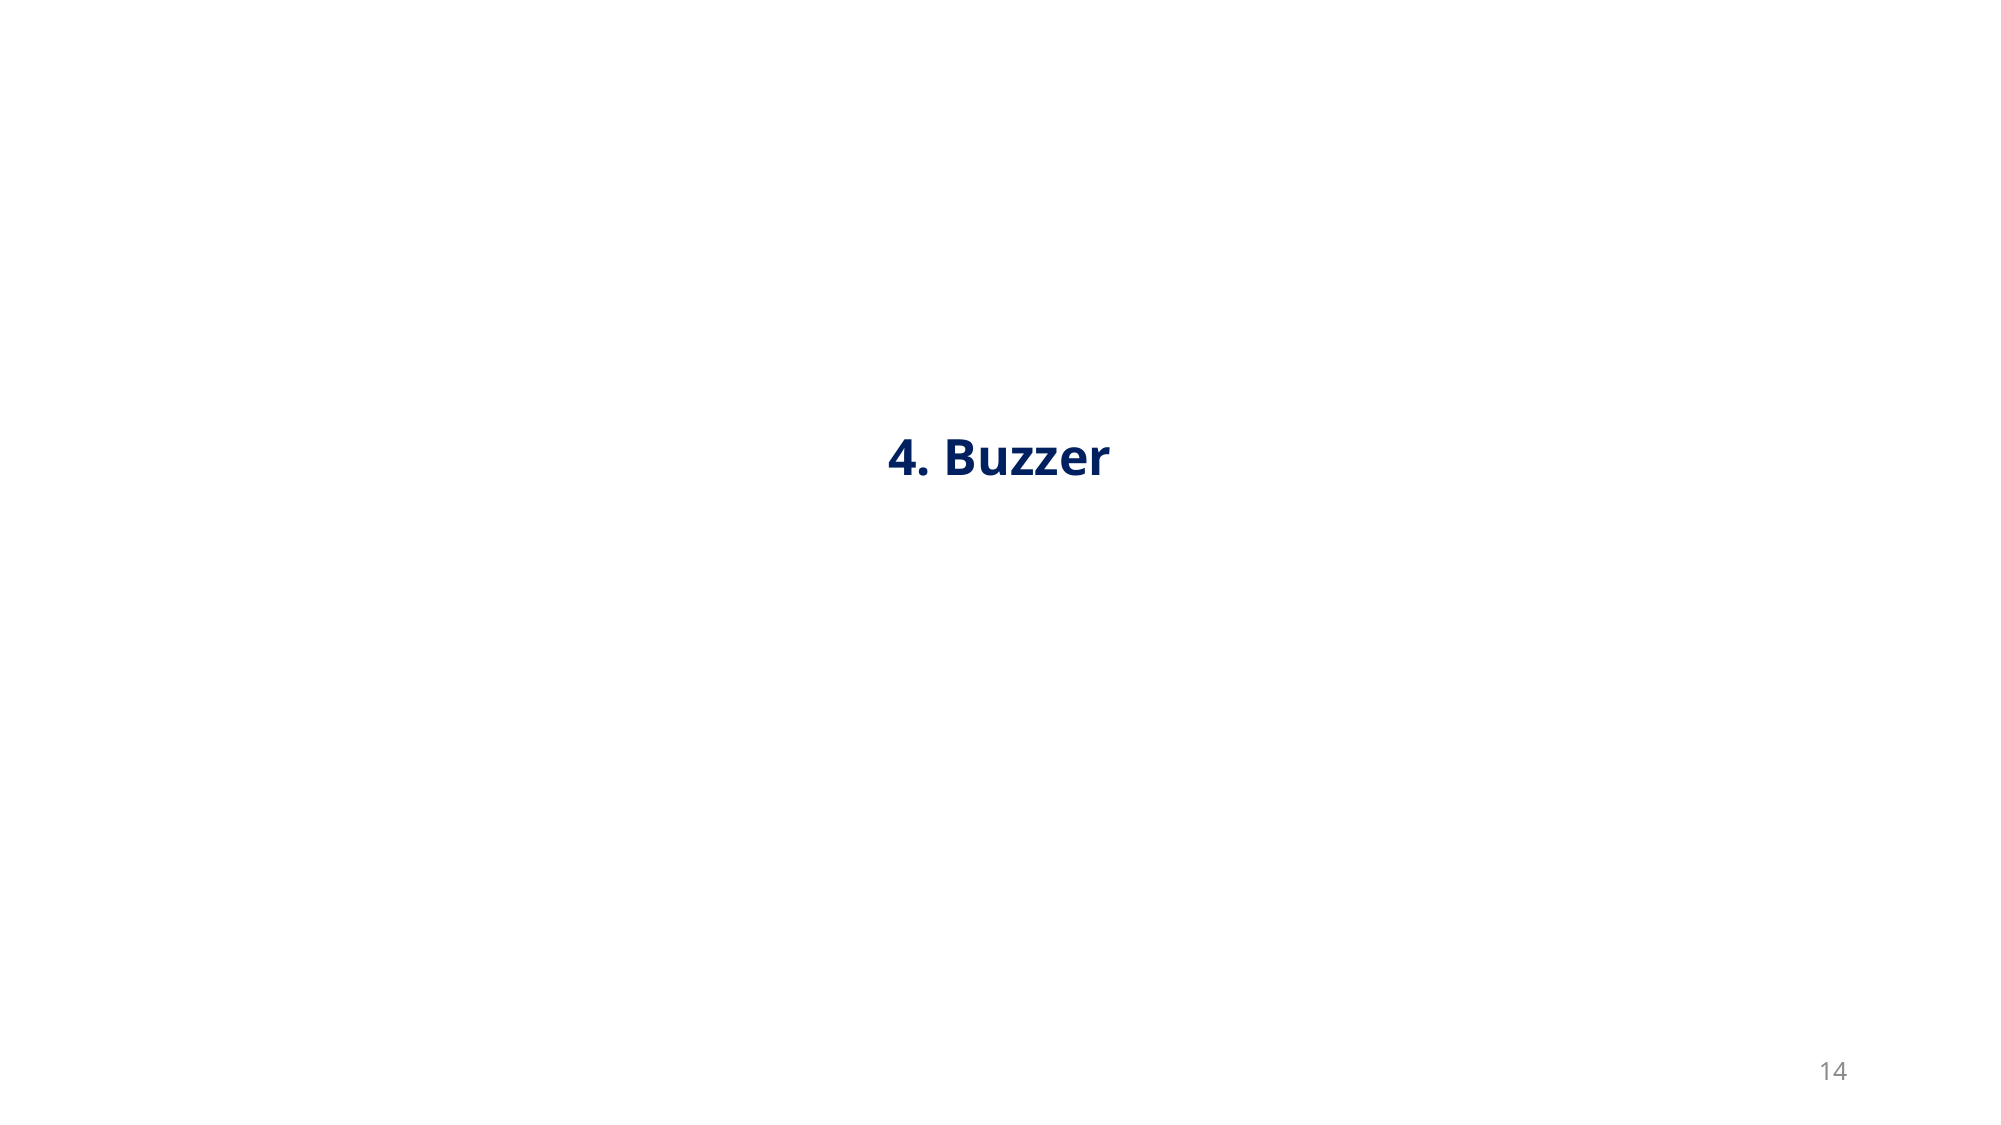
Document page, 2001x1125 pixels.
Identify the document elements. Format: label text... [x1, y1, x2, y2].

slide_number 14 [1412, 1042, 1863, 1103]
title 4. Buzzer [137, 402, 1863, 516]
